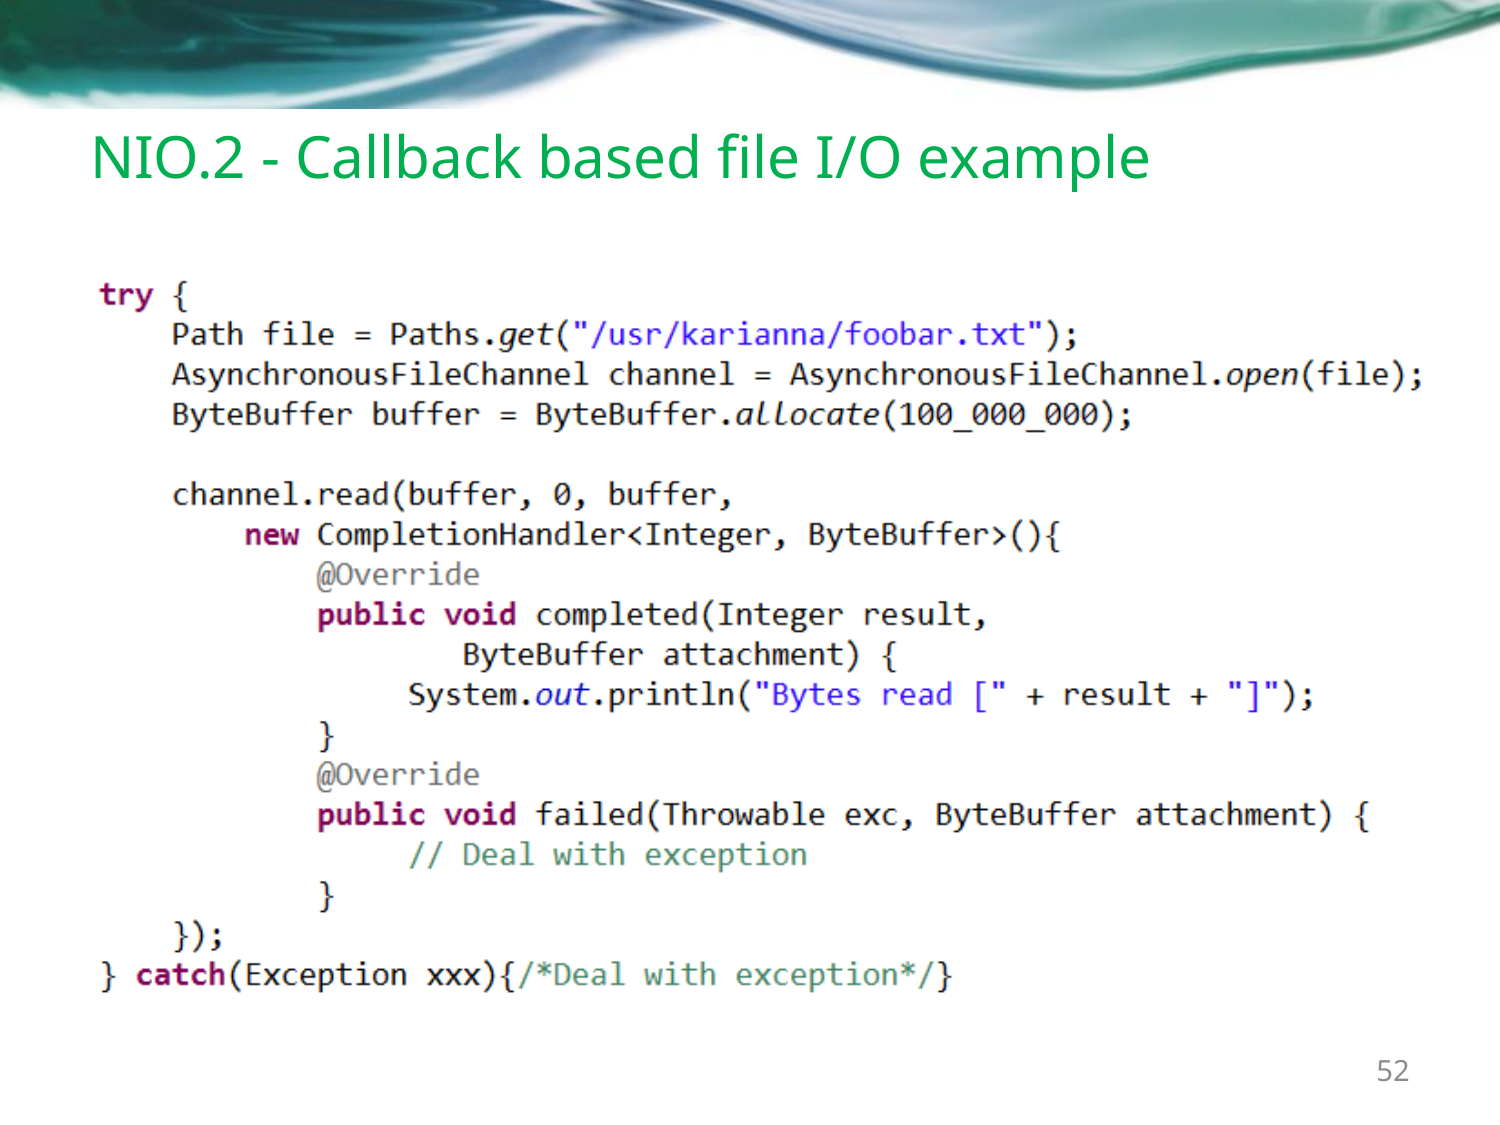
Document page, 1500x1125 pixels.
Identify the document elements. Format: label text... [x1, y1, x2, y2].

title NIO.2 - Callback based file I/O example [75, 112, 1425, 250]
slide_number 52 [1074, 1042, 1425, 1103]
picture [91, 267, 1439, 1001]
picture [0, 0, 1500, 109]
